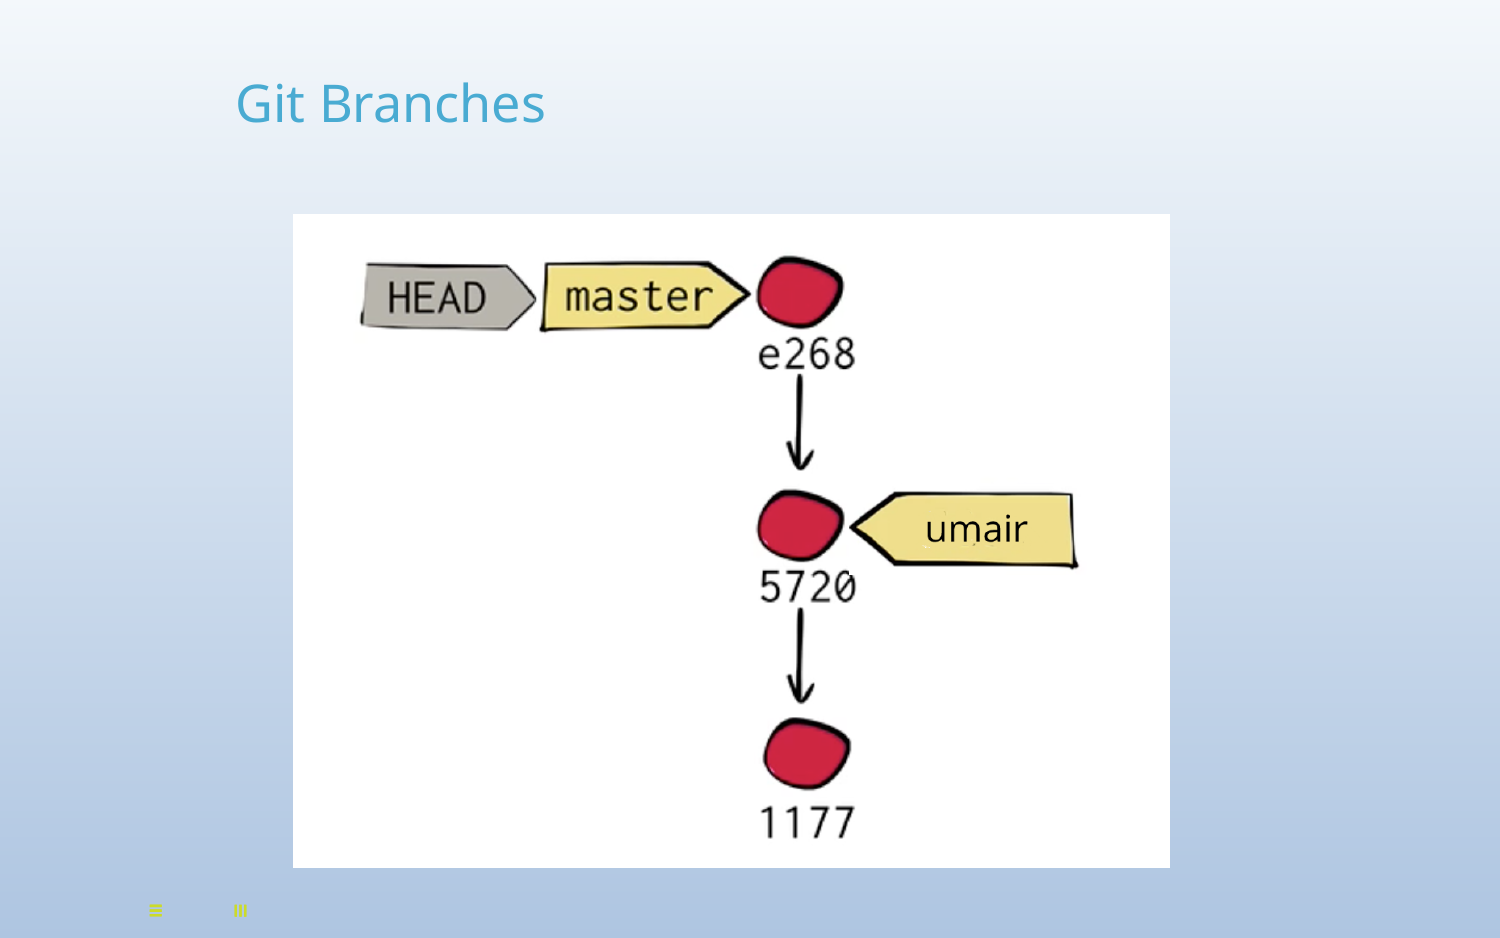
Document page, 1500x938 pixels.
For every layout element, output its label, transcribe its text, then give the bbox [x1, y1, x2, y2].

title Git Branches [220, 22, 1314, 181]
picture [293, 214, 1170, 869]
